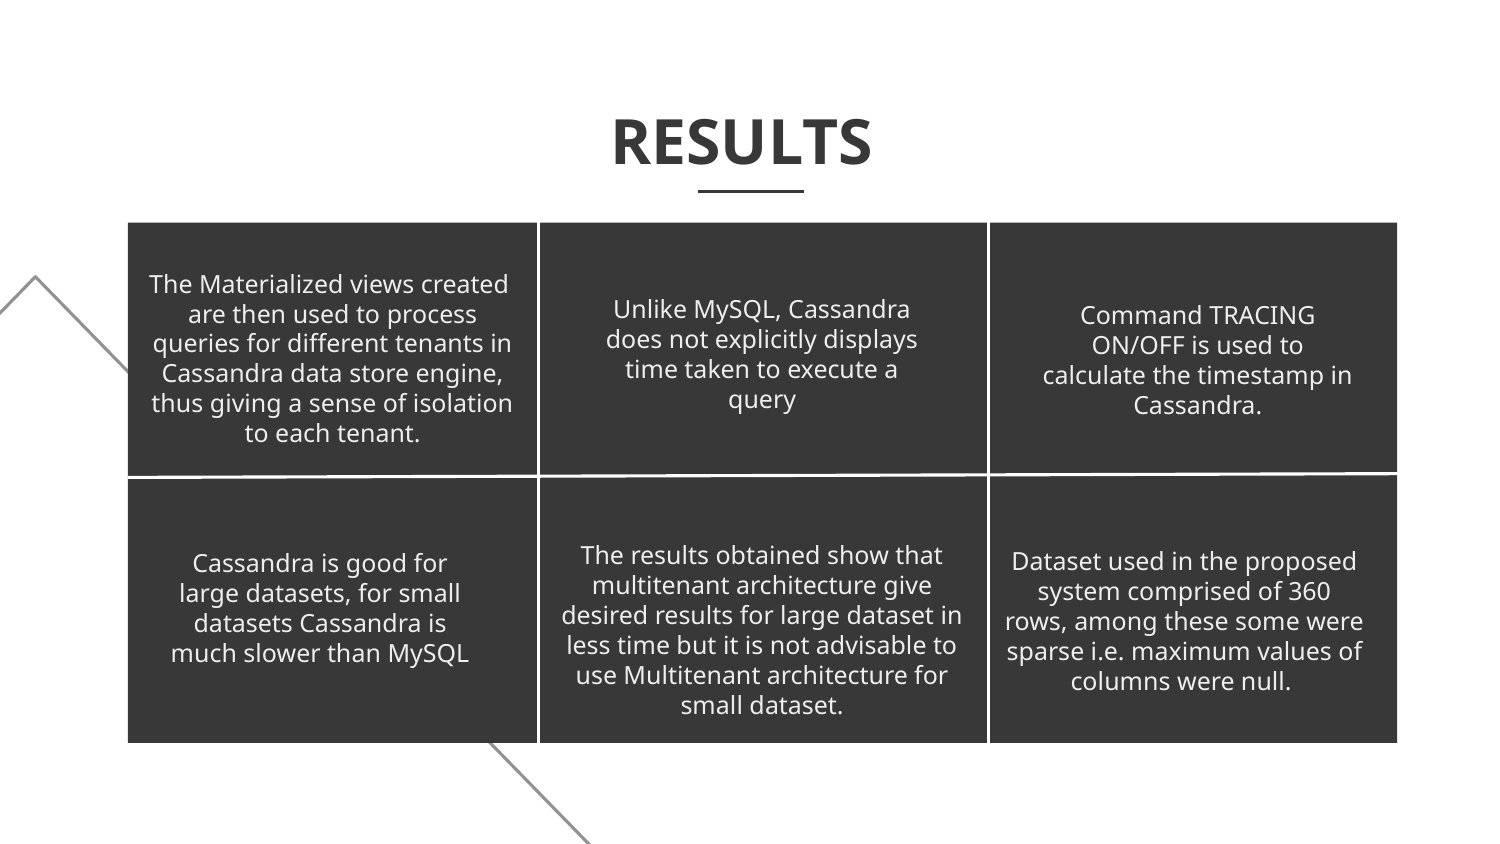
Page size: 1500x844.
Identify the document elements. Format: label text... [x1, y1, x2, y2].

subtitle Cassandra is good for large datasets, for small datasets Cassandra is much slower than MySQL [148, 532, 493, 673]
subtitle Unlike MySQL, Cassandra does not explicitly displays time taken to execute a query [580, 278, 945, 439]
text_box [127, 473, 1431, 478]
subtitle Dataset used in the proposed system comprised of 360 rows, among these some were sparse i.e. maximum values of columns were null. [993, 530, 1381, 669]
subtitle The Materialized views created are then used to process queries for different tenants in Cassandra data store engine, thus giving a sense of isolation to each tenant. [127, 253, 534, 472]
subtitle Command TRACING ON/OFF is used to calculate the timestamp in Cassandra. [1023, 285, 1373, 431]
title RESULTS [323, 87, 1177, 174]
subtitle The results obtained show that multitenant architecture give desired results for large dataset in less time but it is not advisable to use Multitenant architecture for small dataset. [543, 525, 984, 695]
